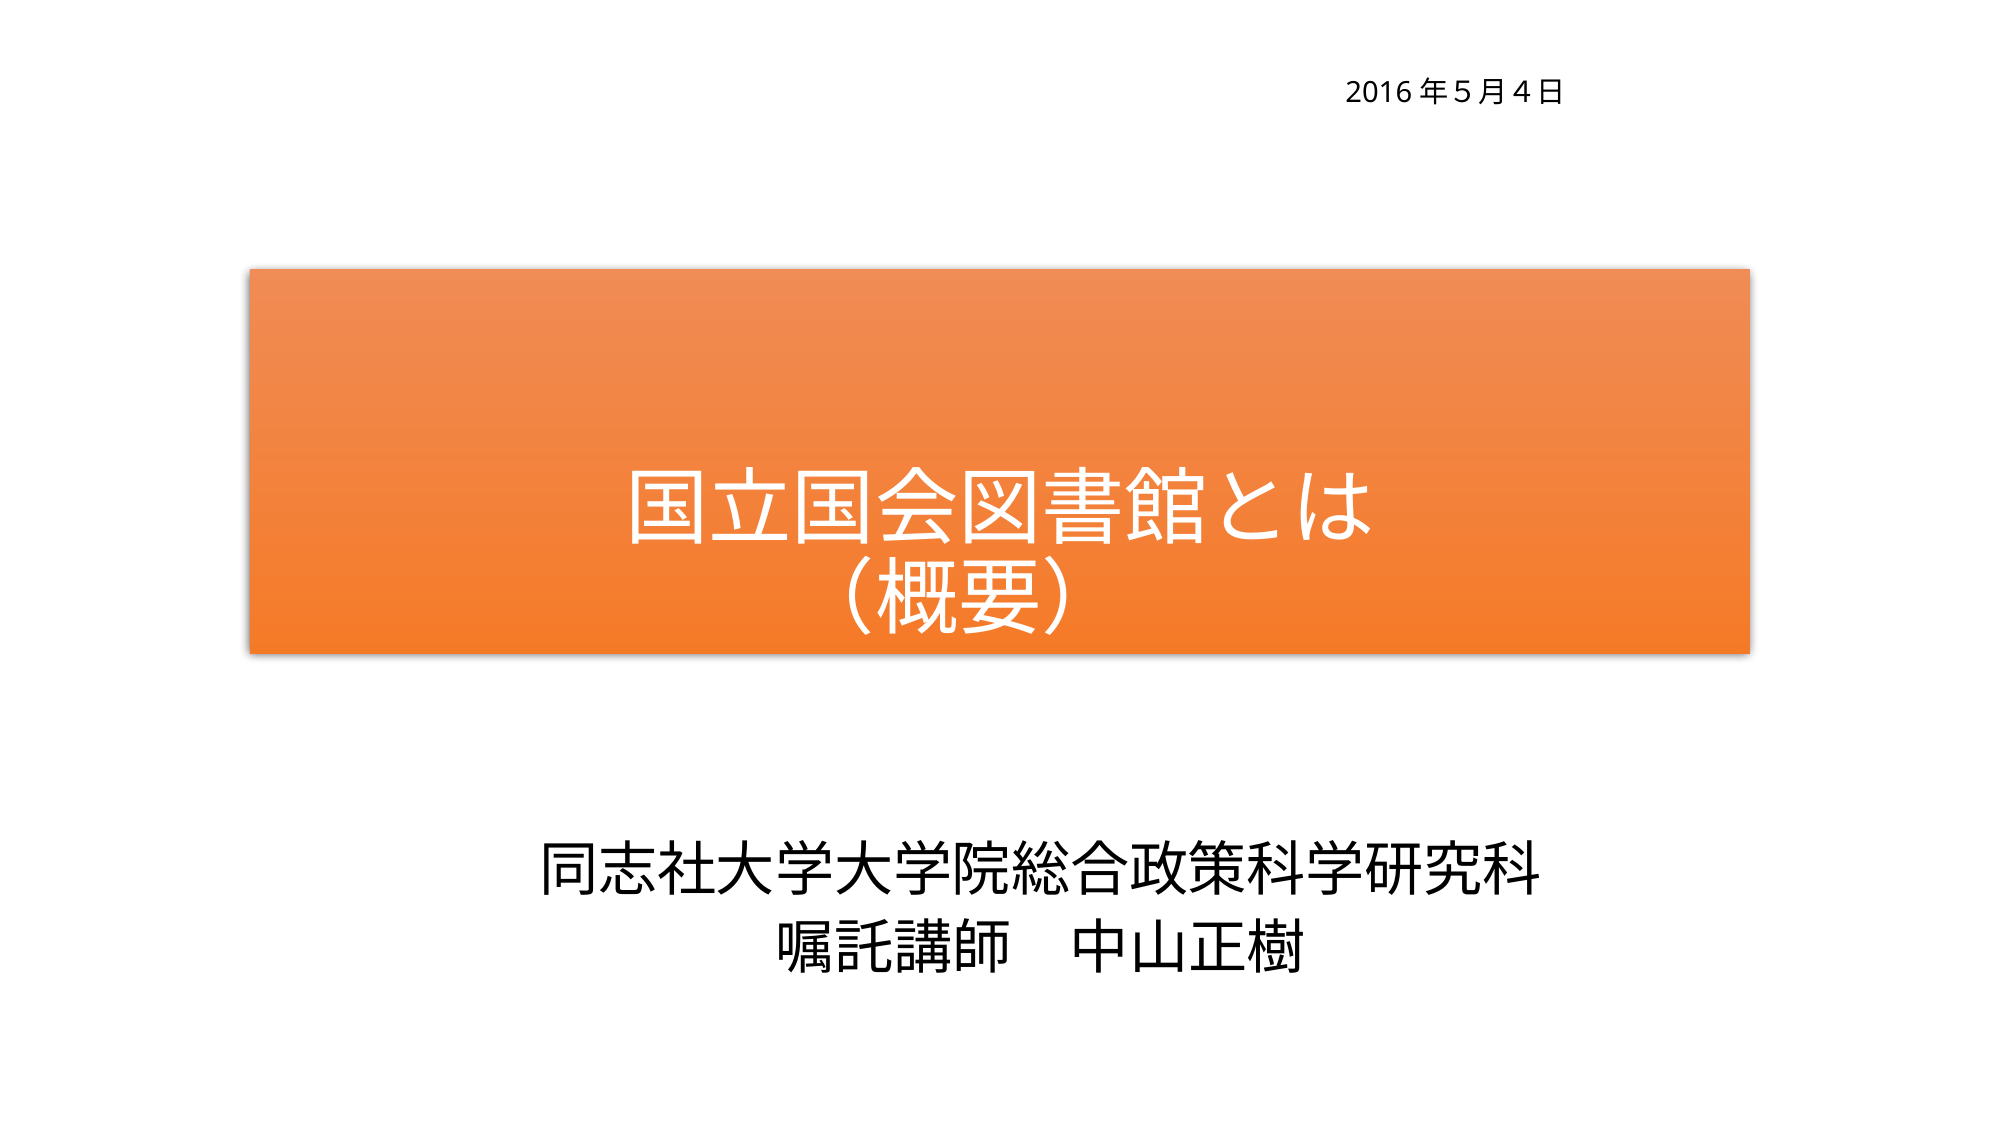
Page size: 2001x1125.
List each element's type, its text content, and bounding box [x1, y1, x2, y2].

text_box 2016年５月４日 [1330, 66, 1685, 116]
title 国立国会図書館とは （概要） [249, 269, 1750, 654]
subtitle 同志社大学大学院総合政策科学研究科 嘱託講師 中山正樹 [515, 822, 1566, 999]
